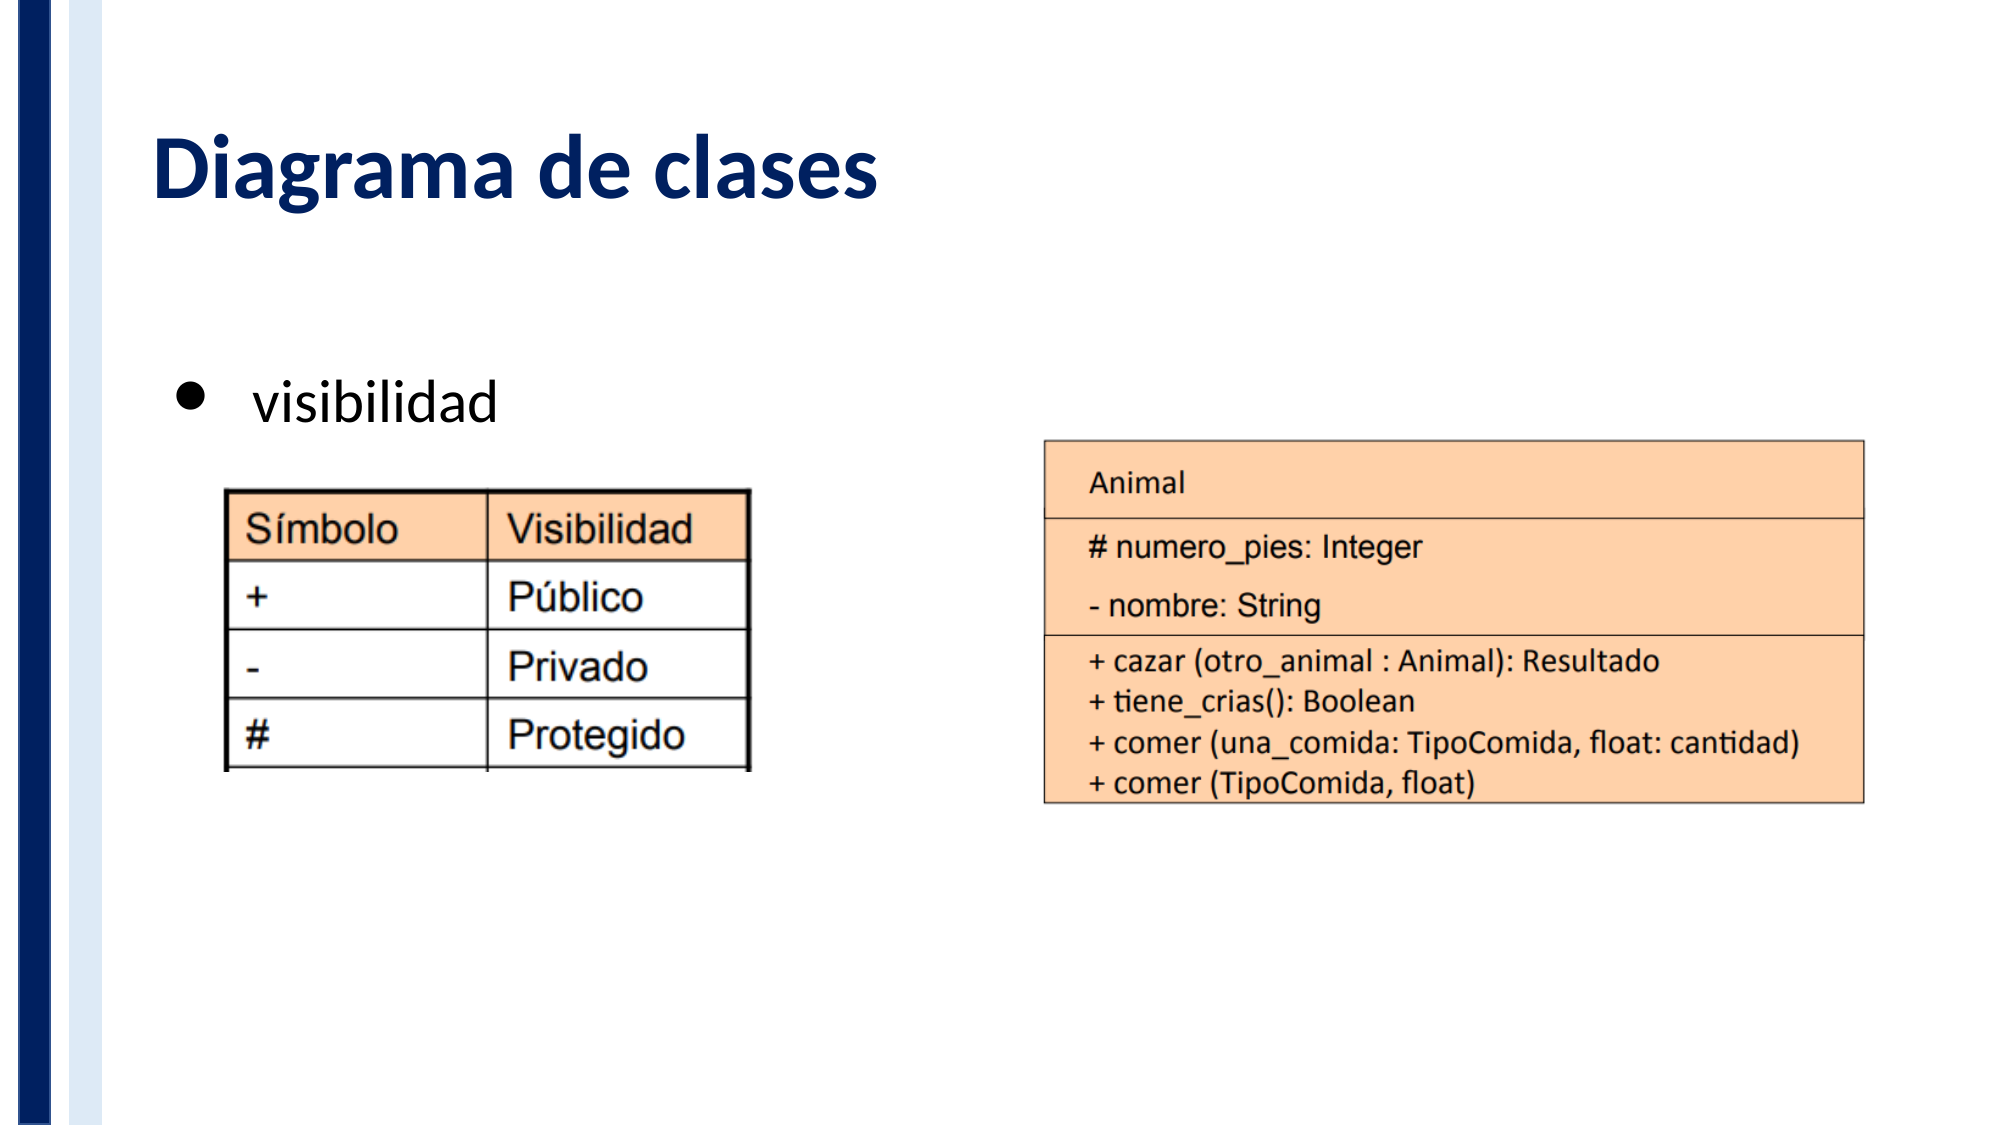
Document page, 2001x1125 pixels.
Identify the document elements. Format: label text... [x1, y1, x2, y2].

picture [1038, 435, 1868, 809]
title Diagrama de clases [137, 59, 1863, 278]
text_box visibilidad [132, 277, 1867, 928]
picture [219, 485, 754, 772]
